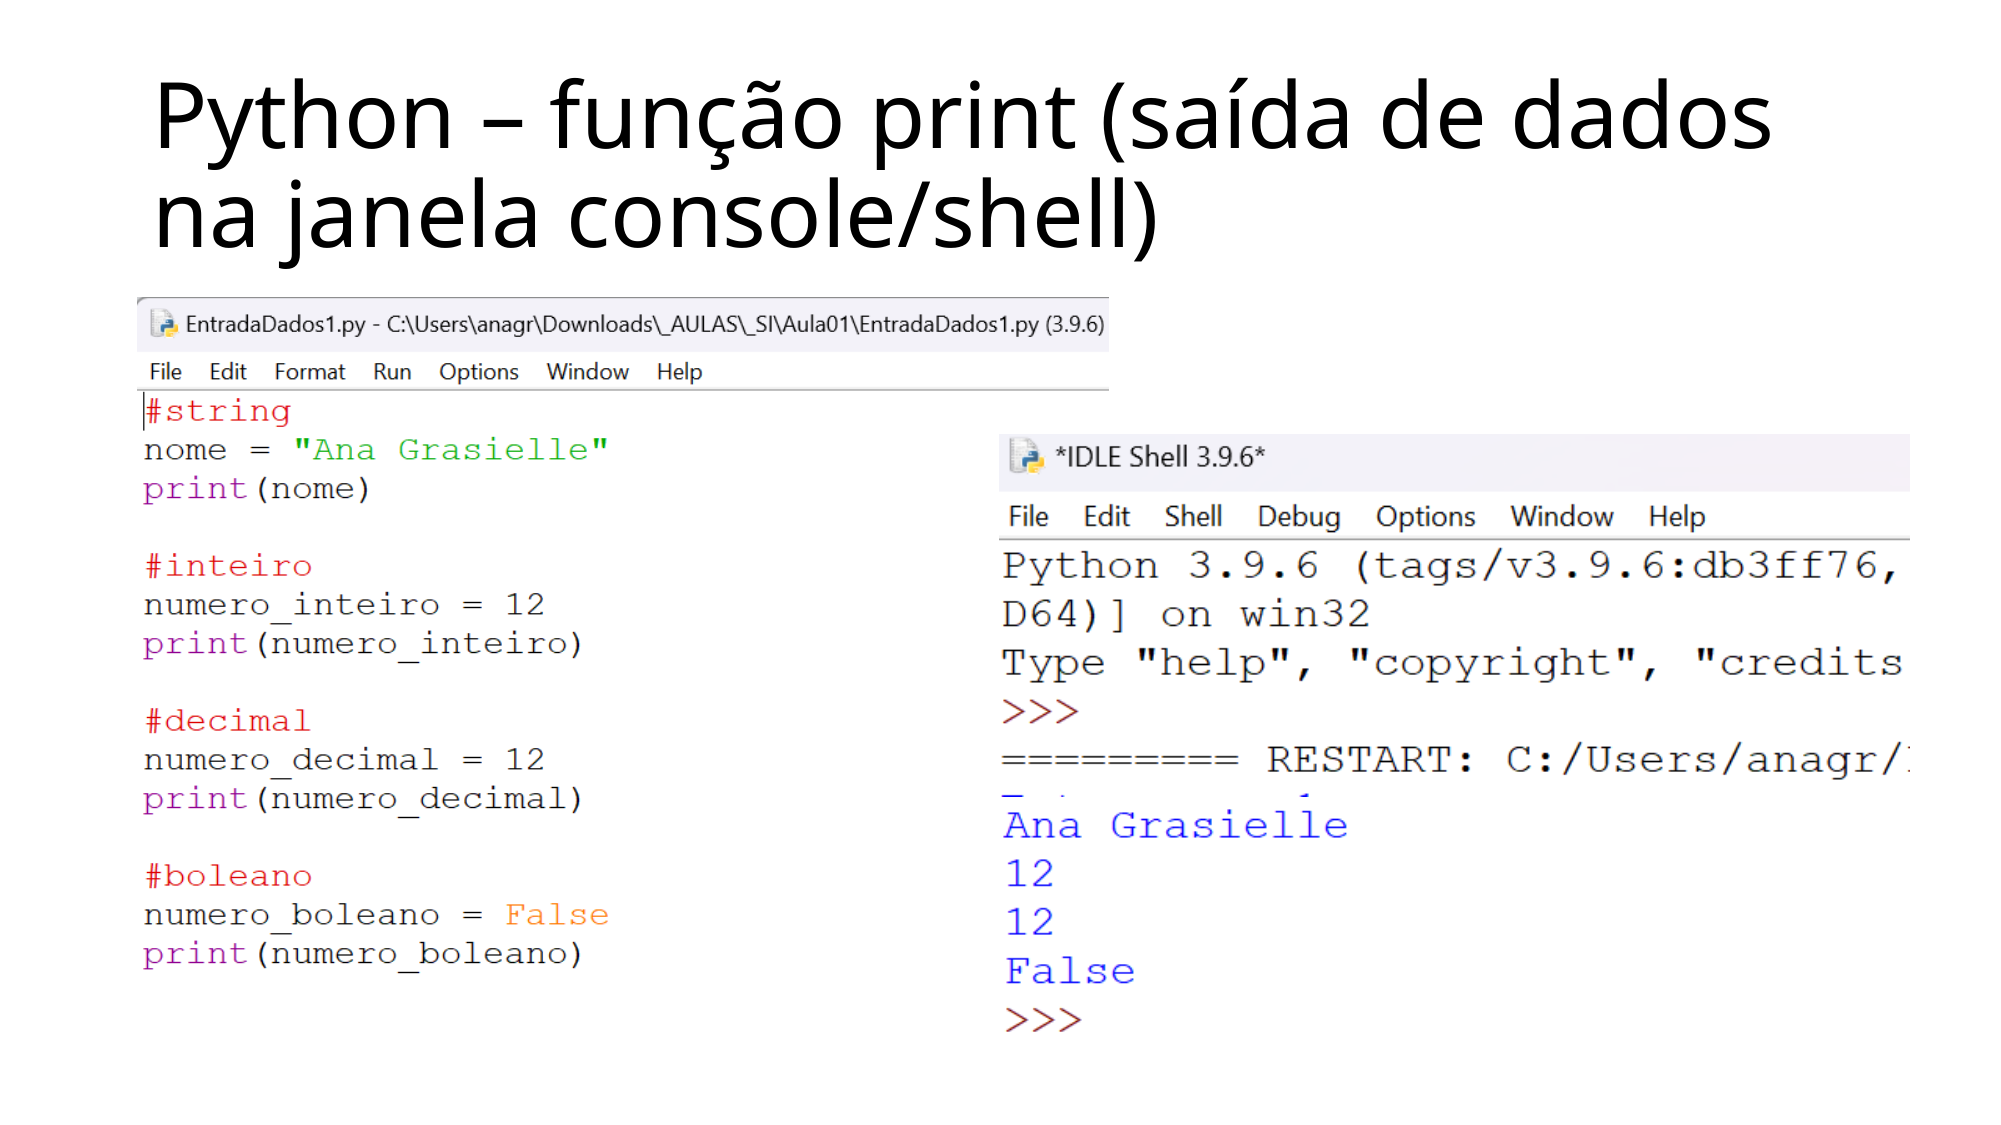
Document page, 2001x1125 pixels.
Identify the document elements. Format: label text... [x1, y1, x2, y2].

picture [137, 297, 1109, 982]
title Python – função print (saída de dados na janela console/shell) [137, 59, 1863, 278]
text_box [999, 434, 1910, 1057]
